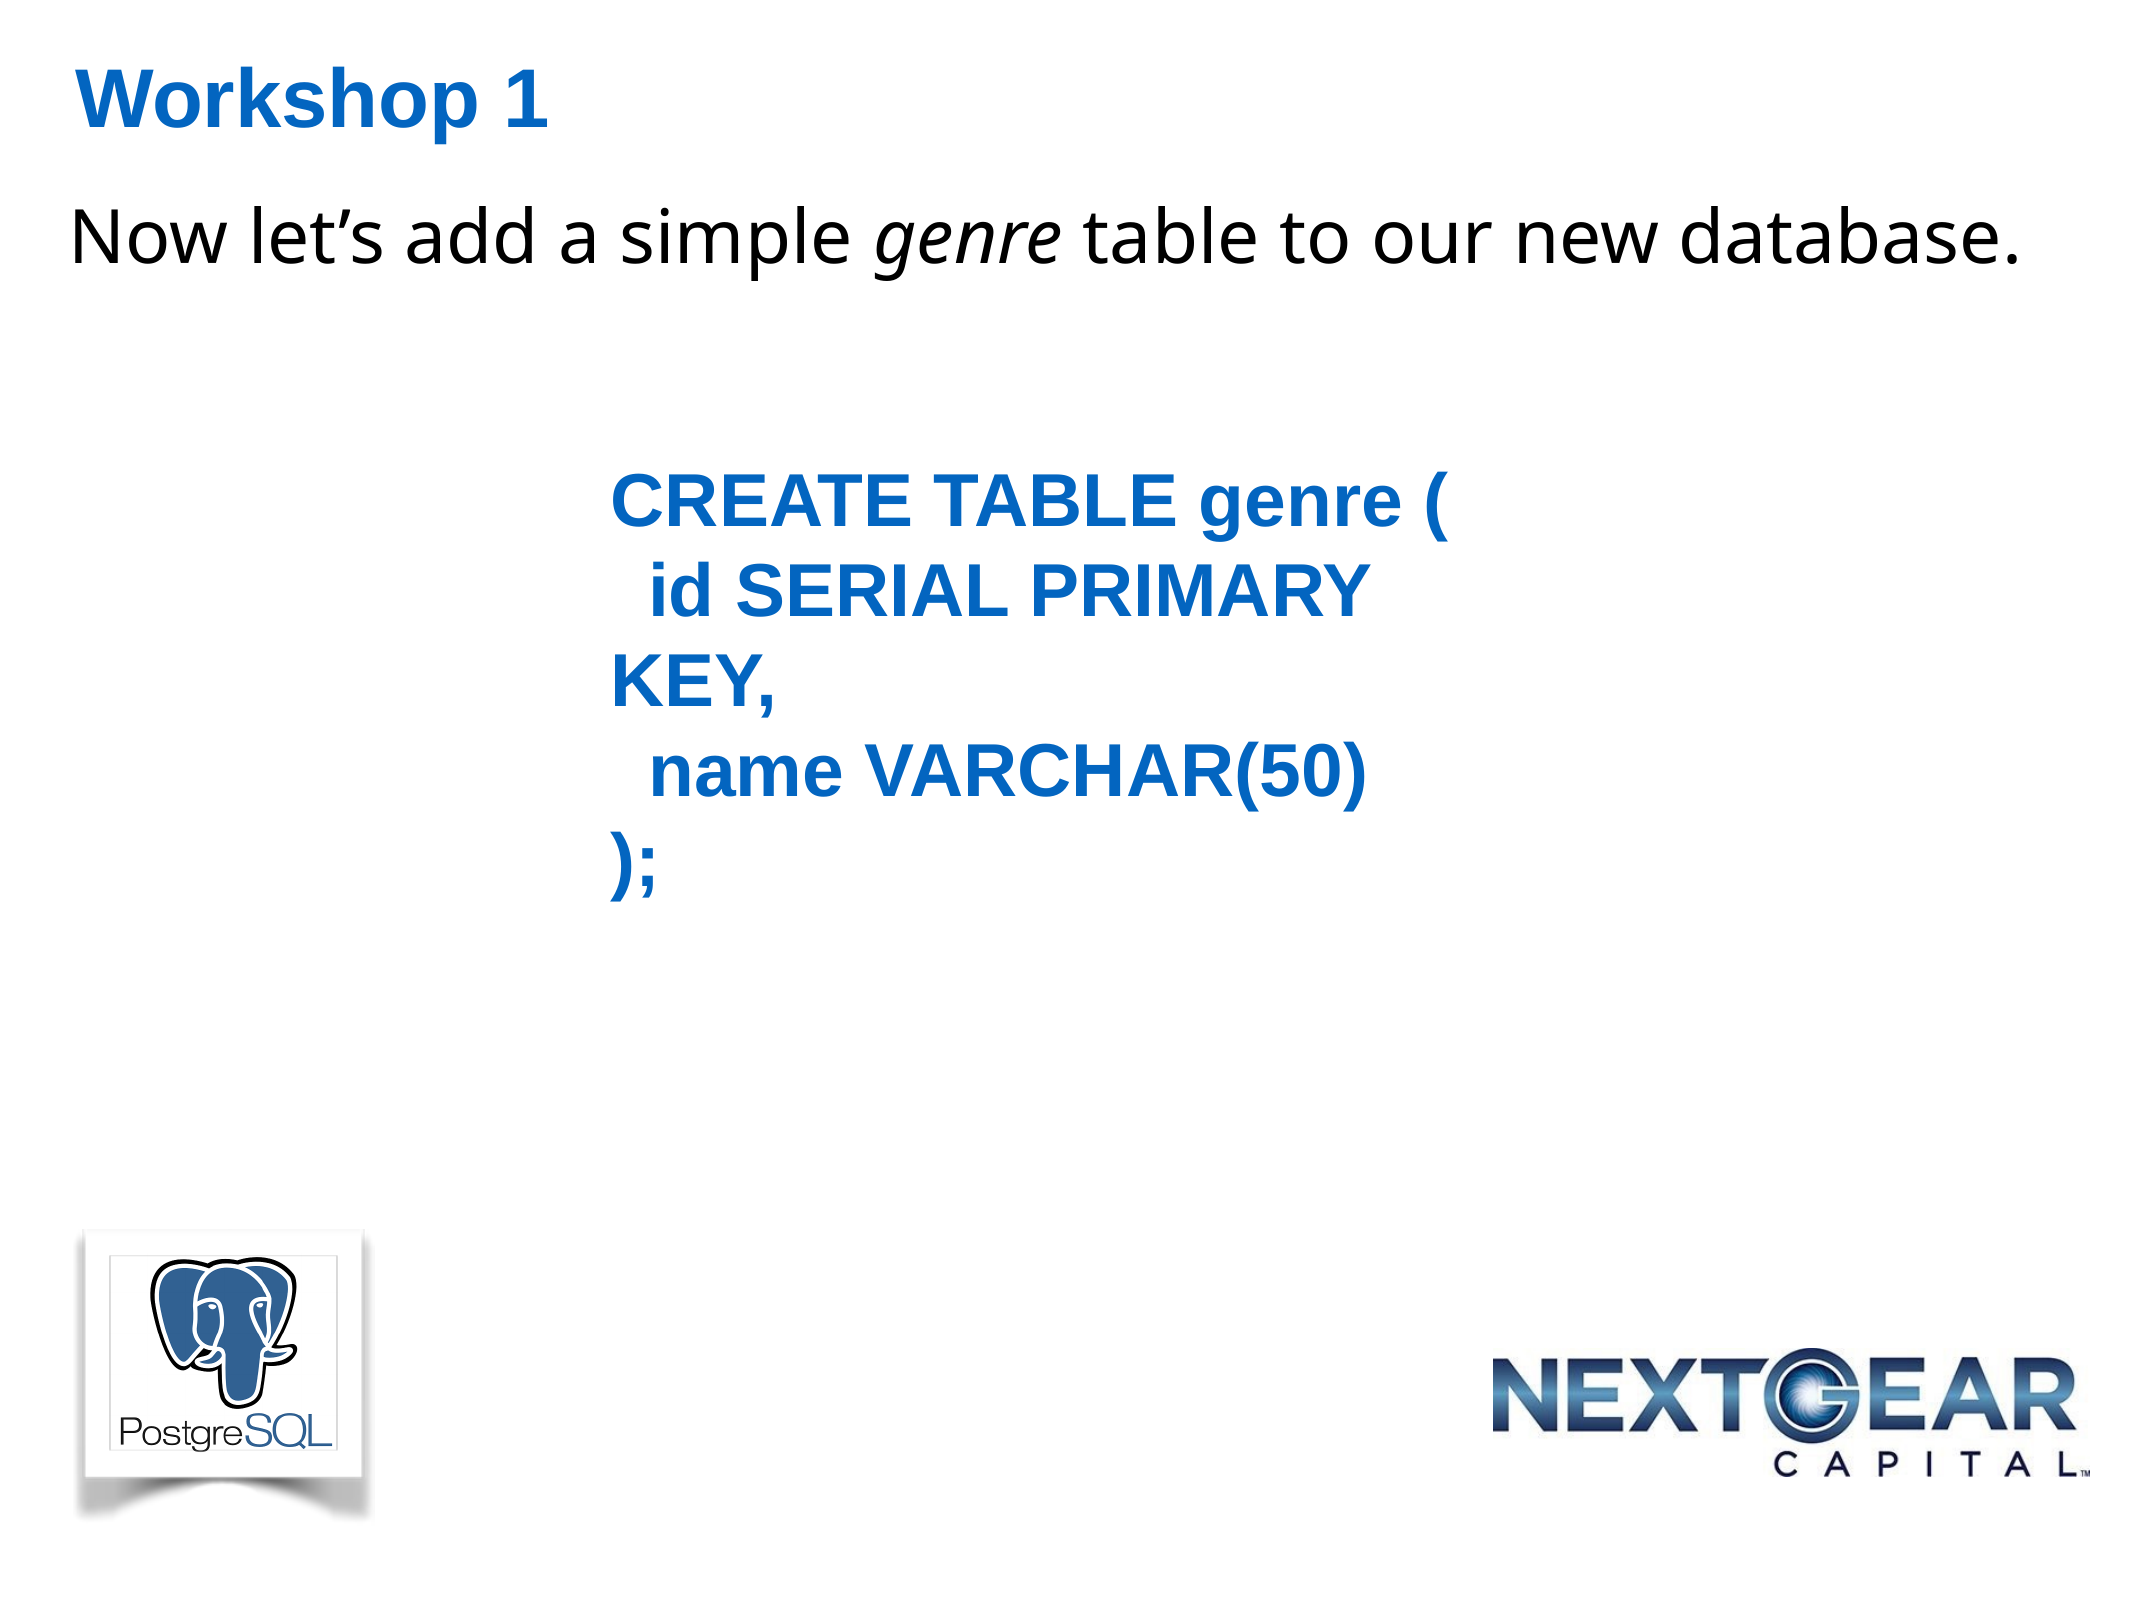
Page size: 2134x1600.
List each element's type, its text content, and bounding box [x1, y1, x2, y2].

text_box Workshop 1 [66, 35, 559, 152]
text_box Now let’s add a simple genre table to our new database. [60, 180, 2073, 287]
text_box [73, 1229, 376, 1526]
text_box CREATE TABLE genre ( id SERIAL PRIMARY KEY, name VARCHAR(50) ); [602, 488, 1531, 865]
picture [1493, 1348, 2090, 1478]
